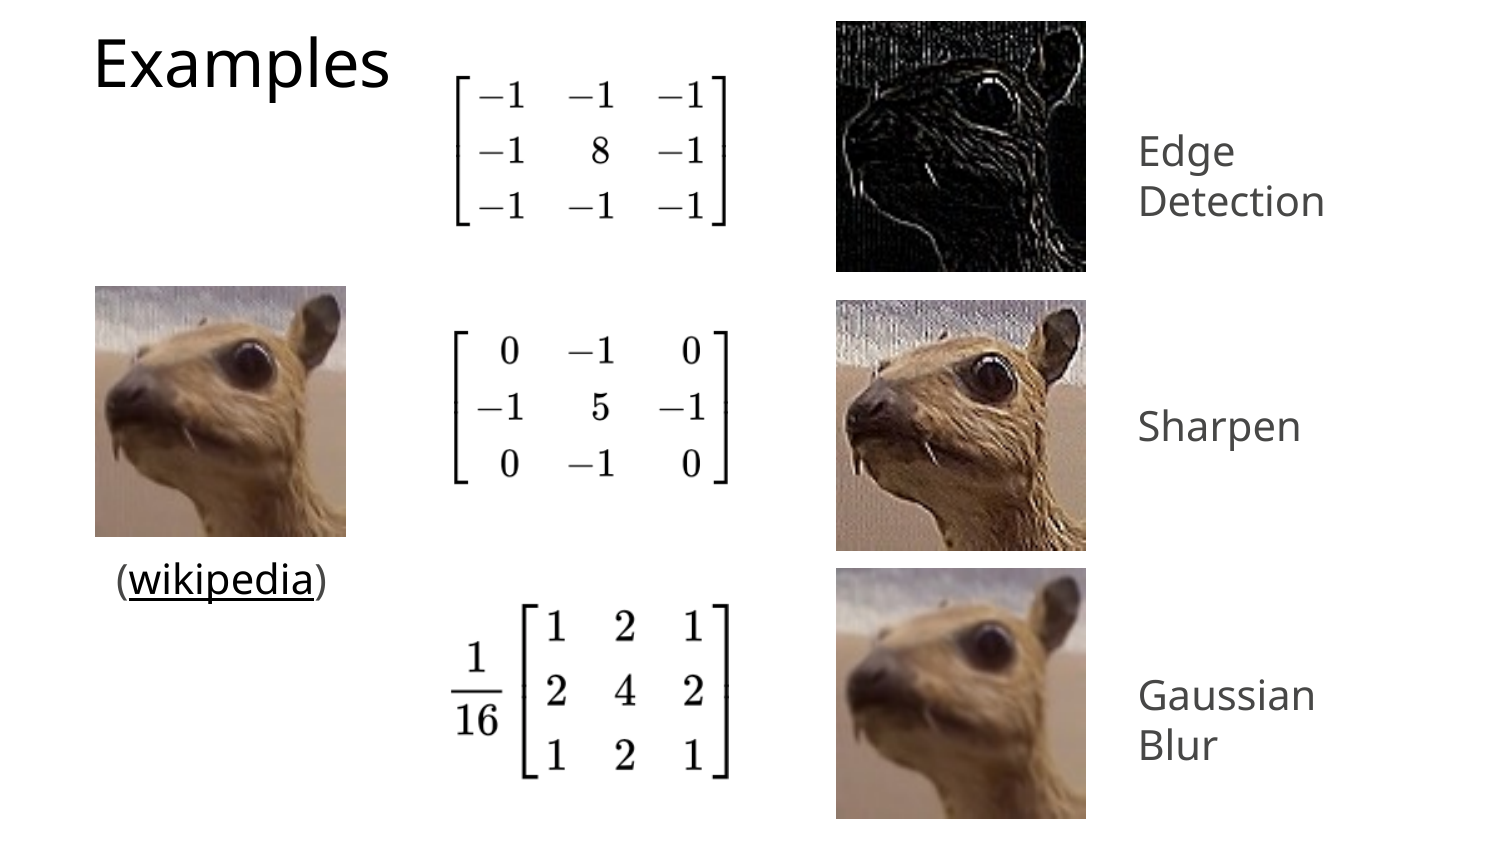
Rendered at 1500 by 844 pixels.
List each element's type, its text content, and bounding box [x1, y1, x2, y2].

text_box Edge Detection [1135, 122, 1396, 225]
picture [450, 603, 729, 780]
text_box Sharpen [1135, 397, 1313, 450]
text_box Gaussian Blur [1135, 666, 1376, 769]
picture [835, 20, 1087, 272]
picture [456, 74, 726, 227]
title Examples [58, 18, 425, 162]
picture [95, 286, 347, 537]
picture [835, 568, 1087, 819]
picture [454, 330, 728, 485]
text_box (wikipedia) [113, 551, 341, 611]
picture [835, 300, 1087, 551]
